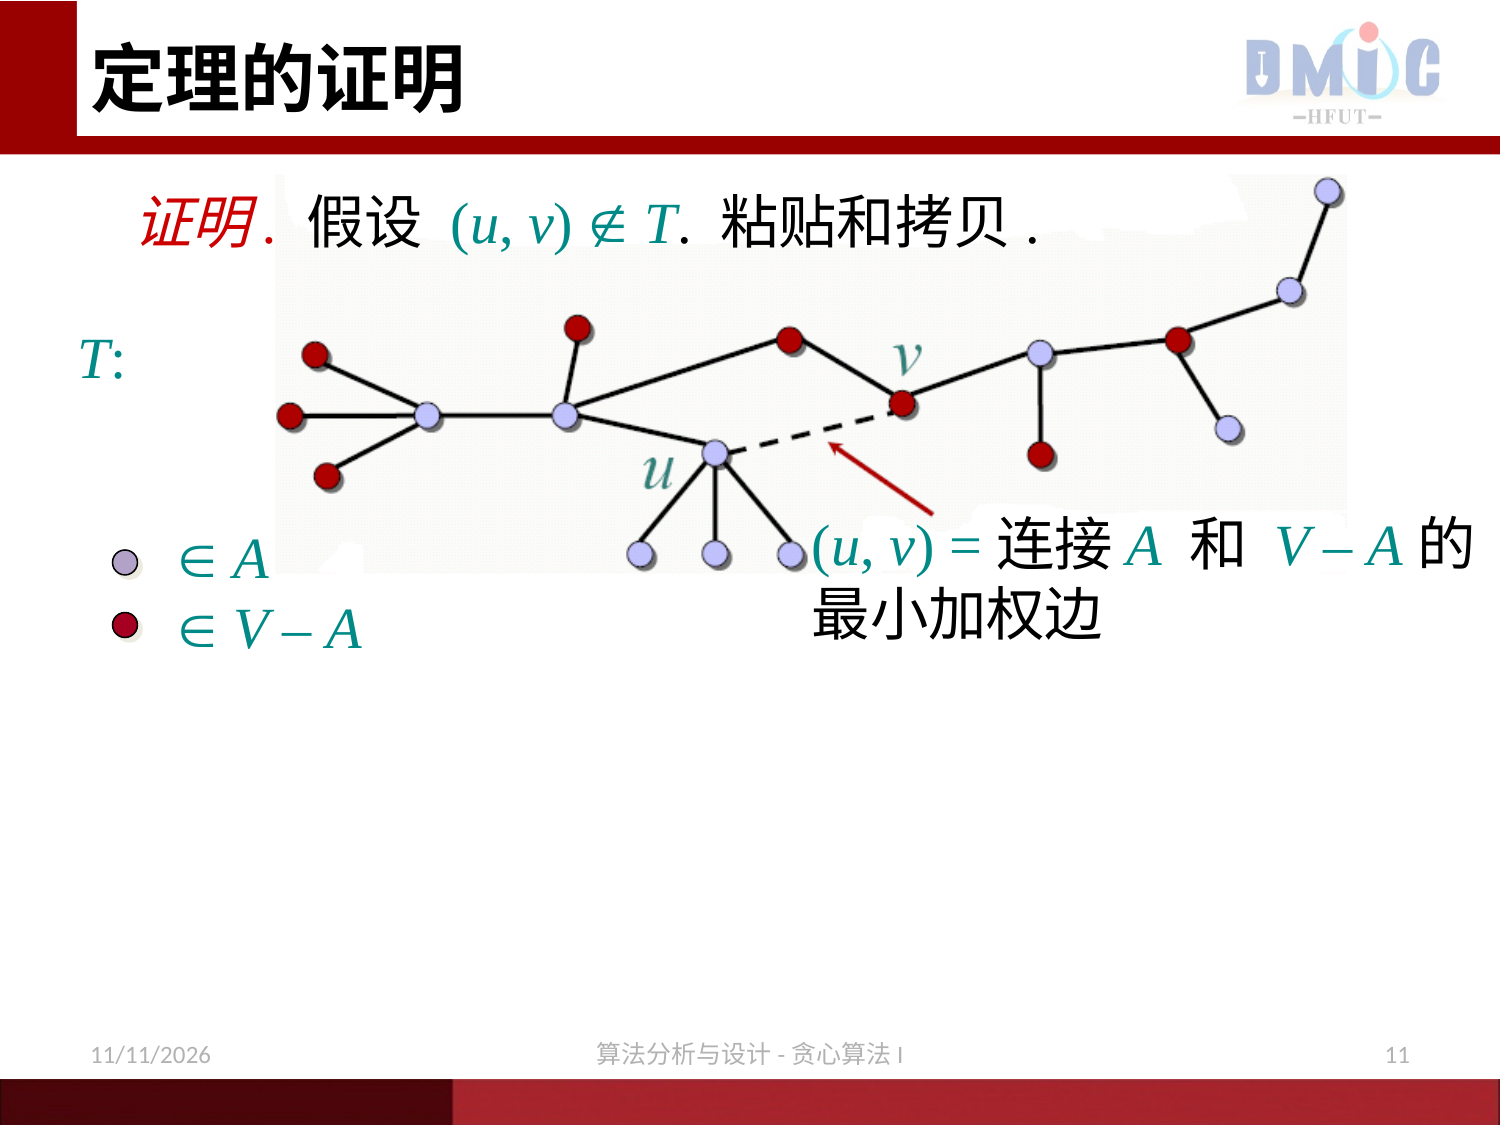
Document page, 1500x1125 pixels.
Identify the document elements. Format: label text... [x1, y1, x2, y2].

text_box 证明. 假设 (u, v)  T. 粘贴和拷贝. [118, 178, 270, 263]
footer 算法分析与设计-贪心算法I [466, 1023, 1034, 1084]
picture [0, 1079, 1500, 1125]
text_box [112, 549, 138, 575]
text_box  A  V – A [162, 512, 467, 668]
text_box T: [62, 312, 142, 398]
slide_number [75, 1023, 425, 1084]
slide_number 11 [1074, 1023, 1425, 1084]
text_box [274, 174, 1347, 574]
title 定理的证明 [74, 20, 1426, 130]
text_box (u, v) =连接A 和 V – A的最小加权边 [797, 500, 1500, 725]
text_box [112, 612, 138, 638]
